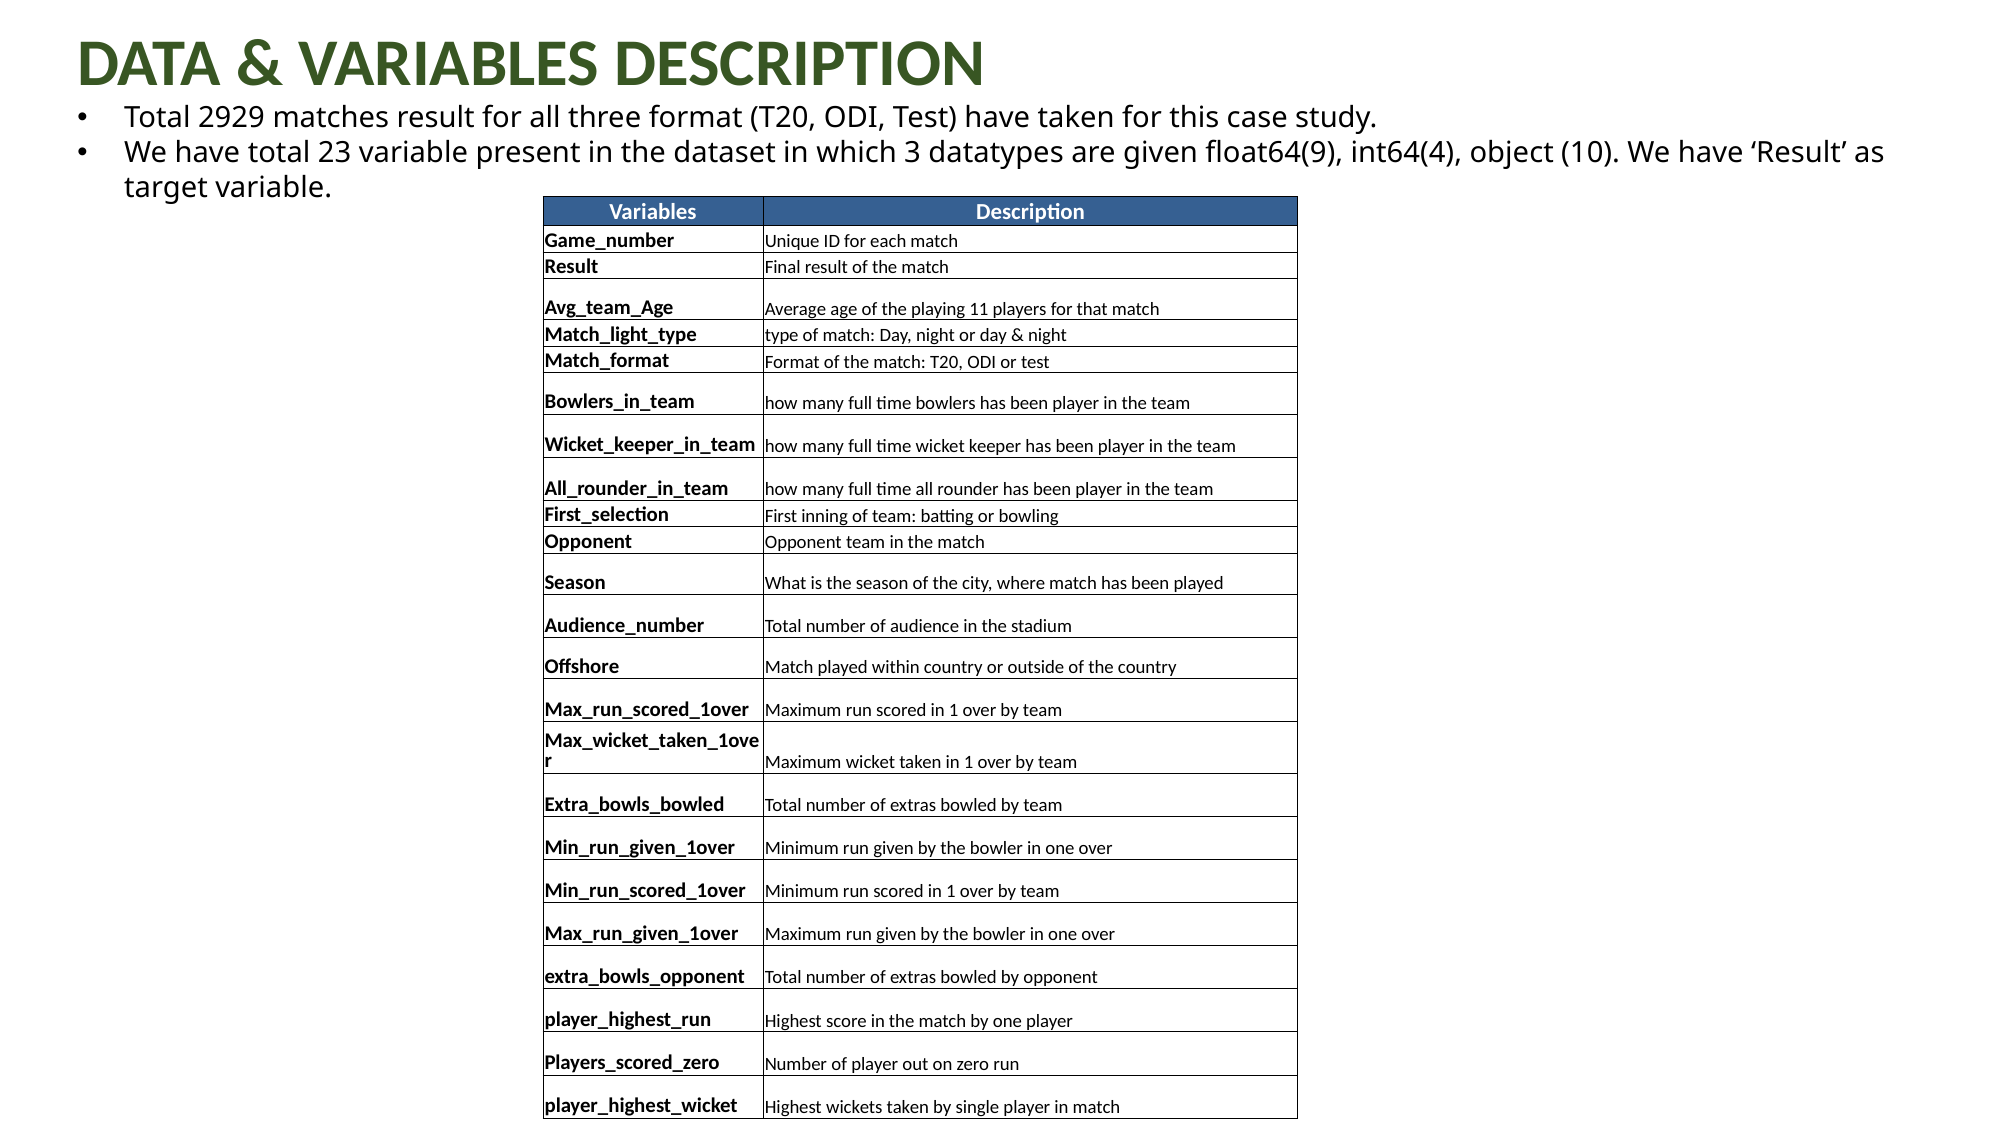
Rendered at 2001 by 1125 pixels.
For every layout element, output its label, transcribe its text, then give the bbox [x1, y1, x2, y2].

table_cell First_selection [544, 501, 763, 526]
table_cell how many full time bowlers has been player in the team [764, 373, 1297, 414]
table_cell Max_run_scored_1over [544, 679, 763, 721]
table_cell Match played within country or outside of the country [764, 638, 1297, 678]
table_cell Players_scored_zero [544, 1032, 763, 1075]
table_cell All_rounder_in_team [544, 458, 763, 500]
table_cell Unique ID for each match [764, 226, 1297, 252]
table_cell how many full time wicket keeper has been player in the team [764, 415, 1297, 457]
table_cell type of match: Day, night or day & night [764, 320, 1297, 346]
table_cell Maximum run scored in 1 over by team [764, 679, 1297, 721]
table_cell player_highest_run [544, 989, 763, 1031]
table_cell Highest wickets taken by single player in match [764, 1076, 1297, 1118]
table_cell Bowlers_in_team [544, 373, 763, 414]
text_box DATA & VARIABLES DESCRIPTION Total 2929 matches result for all three format (T20, ODI, Test) have taken for this case study. We have total 23 variable present in the dataset in which 3 datatypes are given float64(9), int64(4), object (10). We have ‘Result’ as target variable. [62, 11, 1908, 211]
table_cell Total number of extras bowled by team [764, 774, 1297, 816]
table_cell Number of player out on zero run [764, 1032, 1297, 1075]
table_cell Game_number [544, 226, 763, 252]
table_cell What is the season of the city, where match has been played [764, 554, 1297, 594]
table_cell Average age of the playing 11 players for that match [764, 279, 1297, 319]
table_cell Max_run_given_1over [544, 903, 763, 945]
table_cell Min_run_given_1over [544, 817, 763, 859]
table_cell extra_bowls_opponent [544, 946, 763, 988]
table_cell Total number of audience in the stadium [764, 595, 1297, 637]
table_cell Maximum wicket taken in 1 over by team [764, 722, 1297, 773]
table_cell Max_wicket_taken_1over [544, 722, 763, 773]
table_cell Highest score in the match by one player [764, 989, 1297, 1031]
table_cell Offshore [544, 638, 763, 678]
table_cell Result [544, 253, 763, 278]
table_cell Extra_bowls_bowled [544, 774, 763, 816]
table_cell Minimum run scored in 1 over by team [764, 860, 1297, 902]
table_cell Total number of extras bowled by opponent [764, 946, 1297, 988]
table_cell Match_light_type [544, 320, 763, 346]
table_cell Final result of the match [764, 253, 1297, 278]
table_cell Match_format [544, 347, 763, 372]
table_cell Season [544, 554, 763, 594]
table_cell Audience_number [544, 595, 763, 637]
table_cell Minimum run given by the bowler in one over [764, 817, 1297, 859]
table_cell Maximum run given by the bowler in one over [764, 903, 1297, 945]
table_header Variables [544, 197, 763, 225]
table_cell how many full time all rounder has been player in the team [764, 458, 1297, 500]
table_cell Wicket_keeper_in_team [544, 415, 763, 457]
table_cell player_highest_wicket [544, 1076, 763, 1118]
table_cell Avg_team_Age [544, 279, 763, 319]
table_cell Opponent team in the match [764, 527, 1297, 553]
table_cell First inning of team: batting or bowling [764, 501, 1297, 526]
table_cell Format of the match: T20, ODI or test [764, 347, 1297, 372]
table_cell Min_run_scored_1over [544, 860, 763, 902]
table_cell Opponent [544, 527, 763, 553]
table_header Description [764, 197, 1297, 225]
